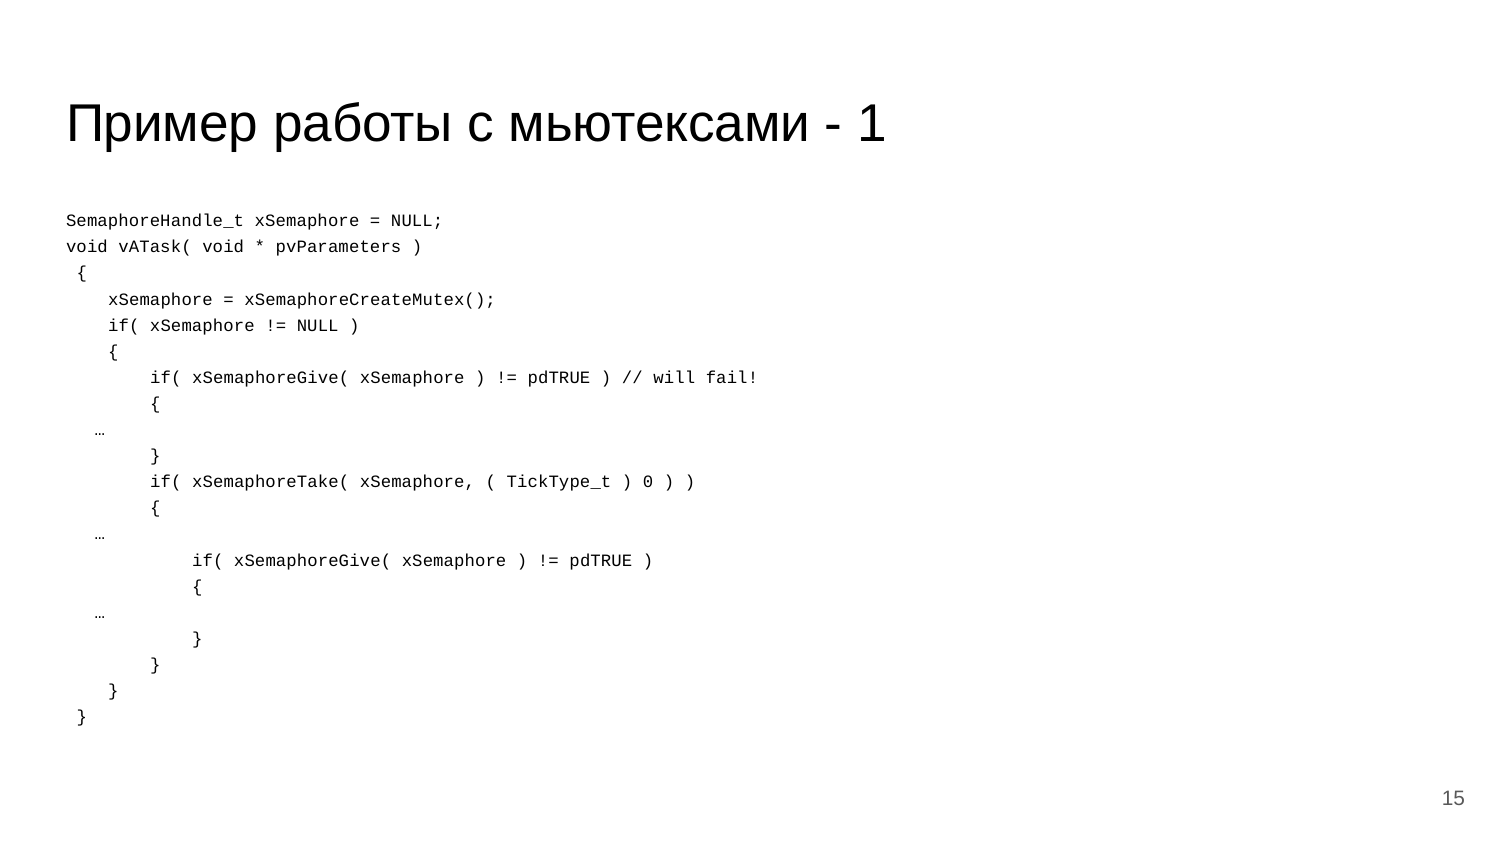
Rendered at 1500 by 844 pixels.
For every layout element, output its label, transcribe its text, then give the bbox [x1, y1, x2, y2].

slide_number ‹#› [1389, 764, 1480, 830]
title Пример работы с мьютексами - 1 [51, 72, 1449, 167]
list SemaphoreHandle_t xSemaphore = NULL; void vATask( void * pvParameters ) { xSemaphore = xSemaphoreCreateMutex(); if( xSemaphore != NULL ) { if( xSemaphoreGive( xSemaphore ) != pdTRUE ) // will fail! { … } if( xSemaphoreTake( xSemaphore, ( TickType_t ) 0 ) ) { … if( xSemaphoreGive( xSemaphore ) != pdTRUE ) { … } } } } [51, 189, 1449, 750]
